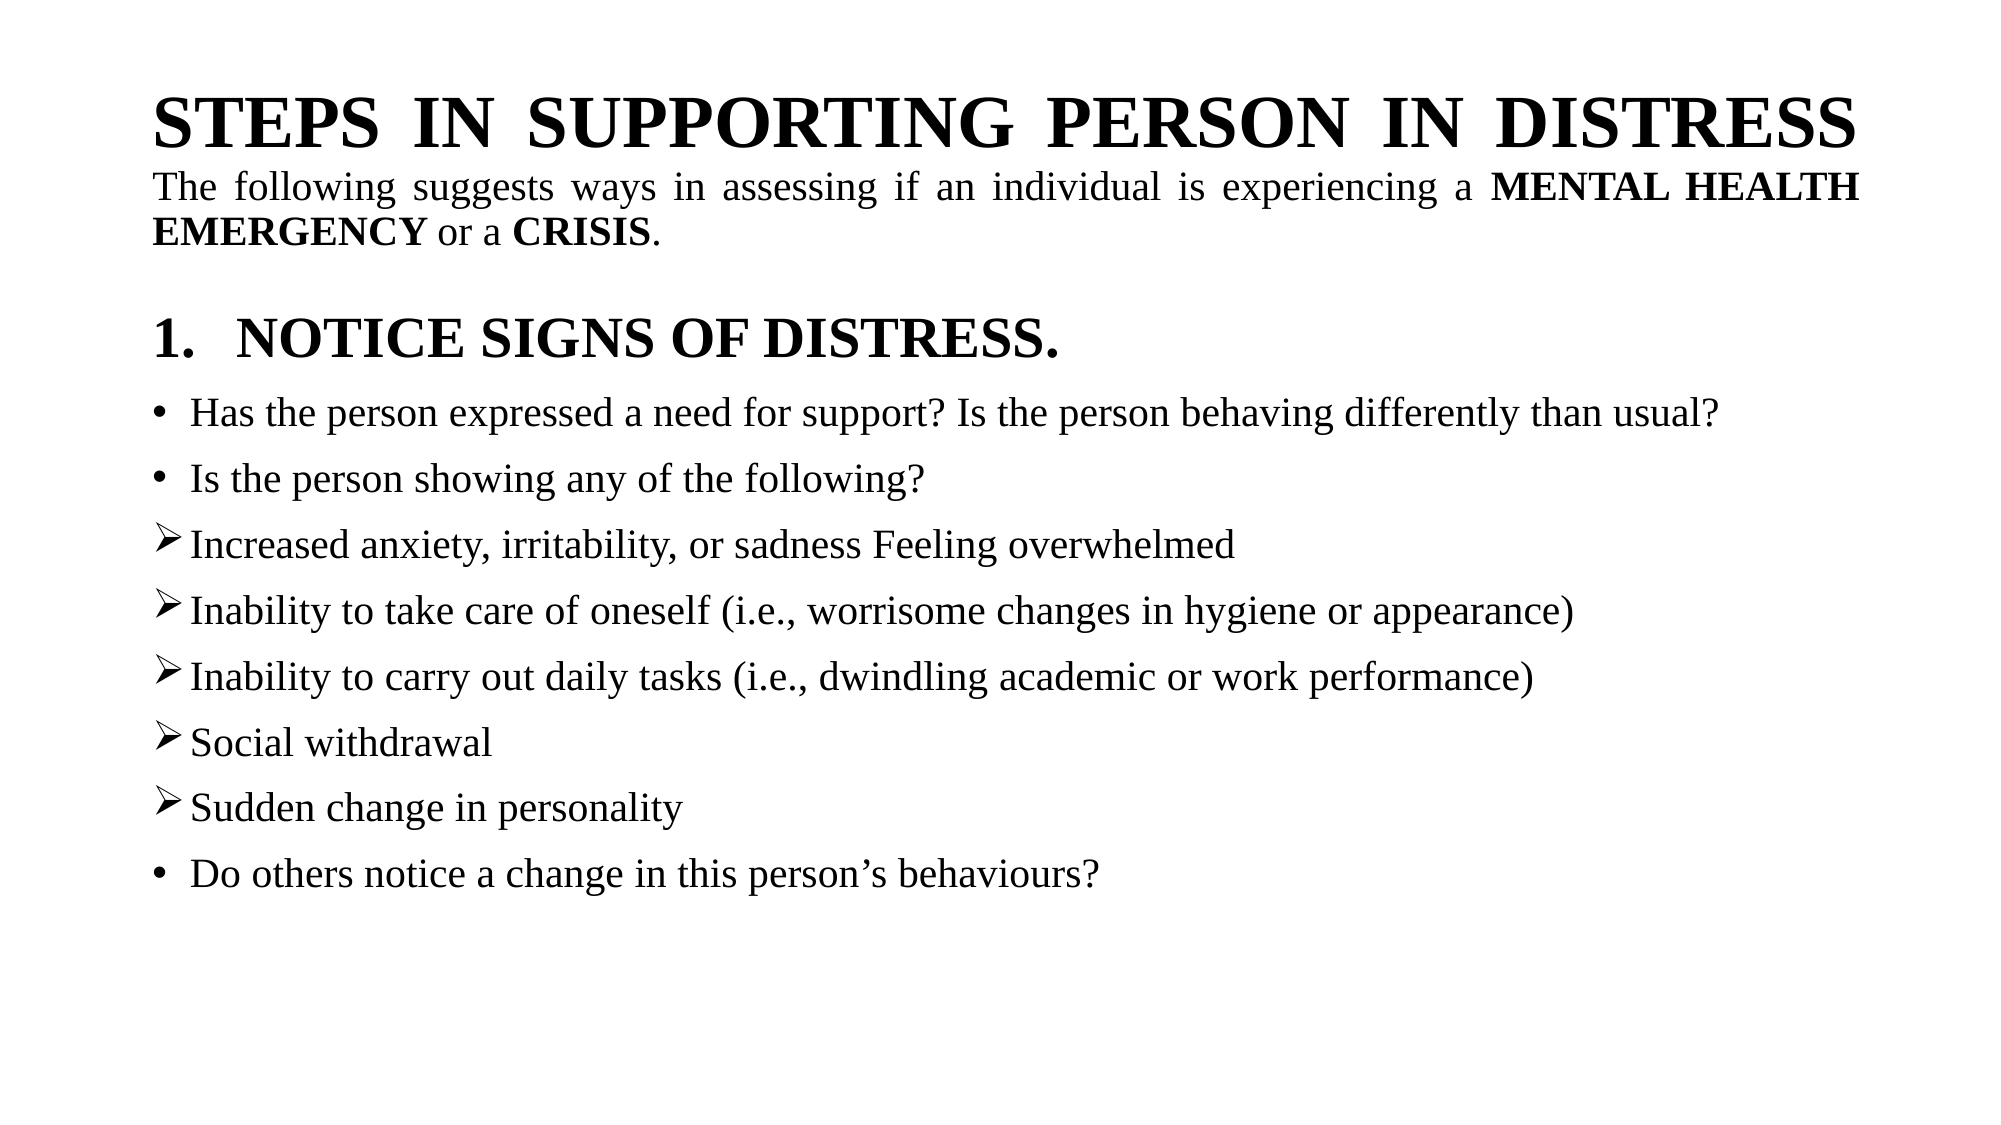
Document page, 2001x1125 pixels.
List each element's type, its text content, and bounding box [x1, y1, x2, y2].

title STEPS IN SUPPORTING PERSON IN DISTRESS The following suggests ways in assessing if an individual is experiencing a MENTAL HEALTH EMERGENCY or a CRISIS. [137, 59, 1875, 278]
list NOTICE SIGNS OF DISTRESS. Has the person expressed a need for support? Is the person behaving differently than usual? Is the person showing any of the following? Increased anxiety, irritability, or sadness Feeling overwhelmed Inability to take care of oneself (i.e., worrisome changes in hygiene or appearance) Inability to carry out daily tasks (i.e., dwindling academic or work performance) Social withdrawal Sudden change in personality Do others notice a change in this person’s behaviours? [137, 299, 1863, 1014]
